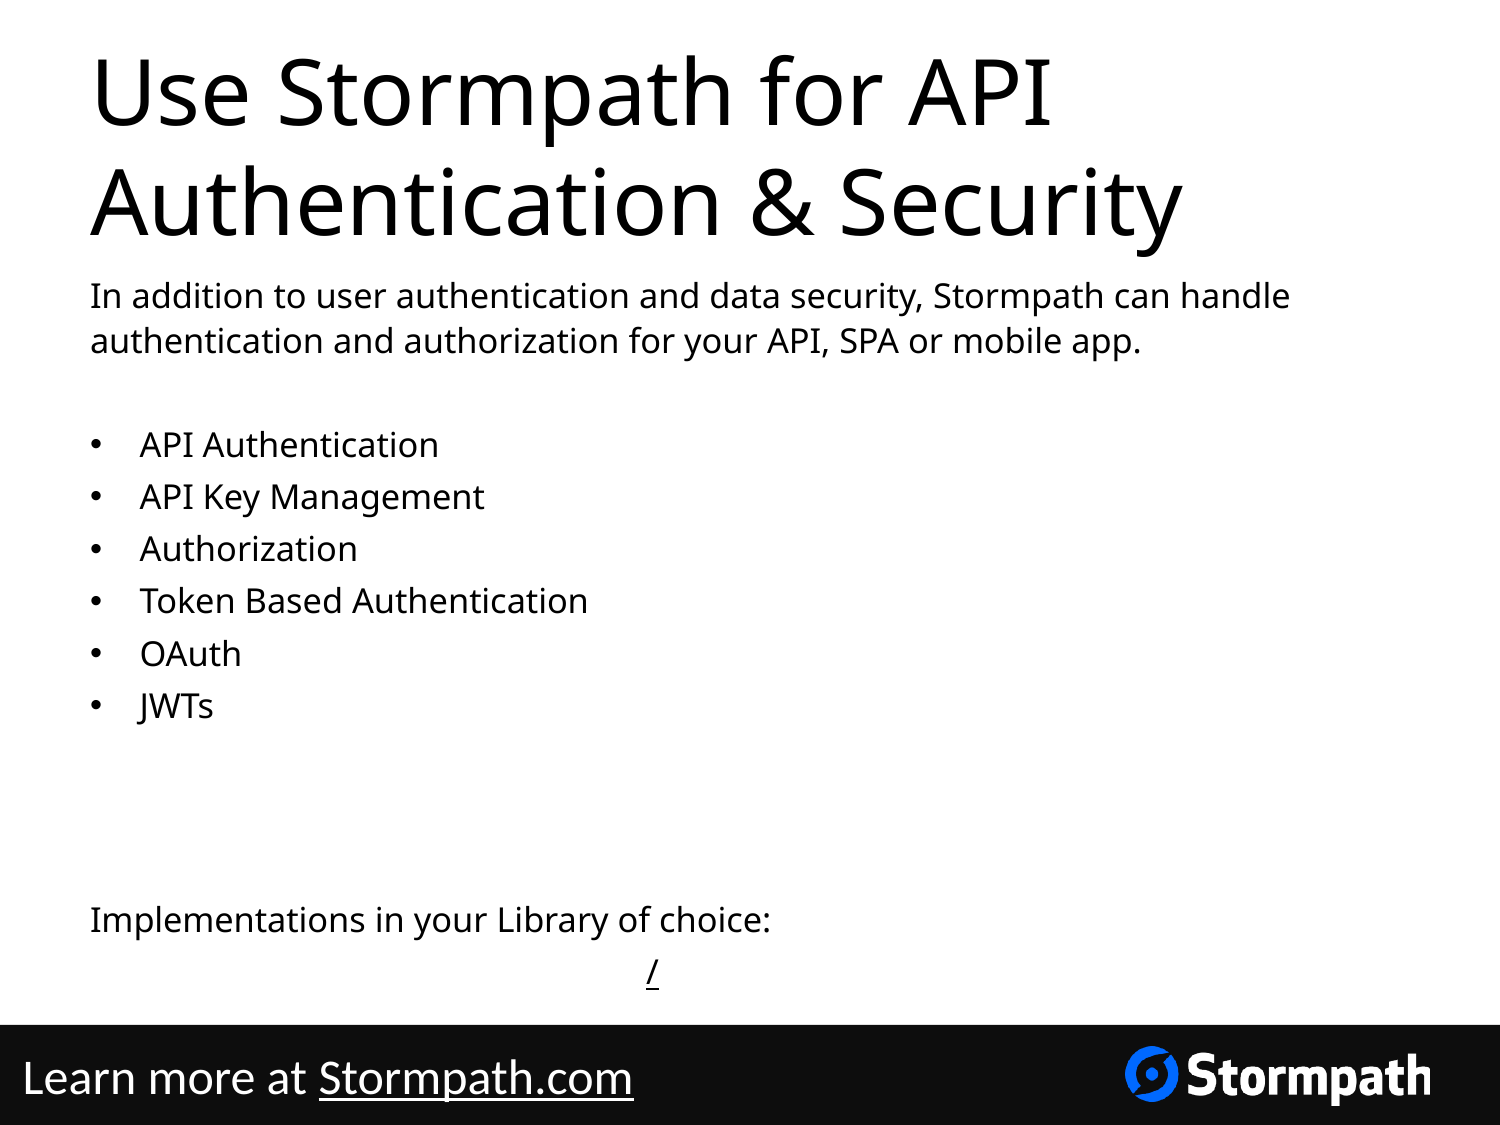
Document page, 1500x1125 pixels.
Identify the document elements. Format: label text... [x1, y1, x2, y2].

text_box Learn more at Stormpath.com [8, 1036, 649, 1112]
list In addition to user authentication and data security, Stormpath can handle authentication and authorization for your API, SPA or mobile app. API Authentication API Key Management Authorization Token Based Authentication OAuth JWTs http://docs.stormpath.com/guides/api-key-management/ Implementations in your Library of choice: https://docs.stormpath.com/home/ [75, 262, 1425, 1005]
title Use Stormpath for API Authentication & Security [75, 62, 1425, 226]
